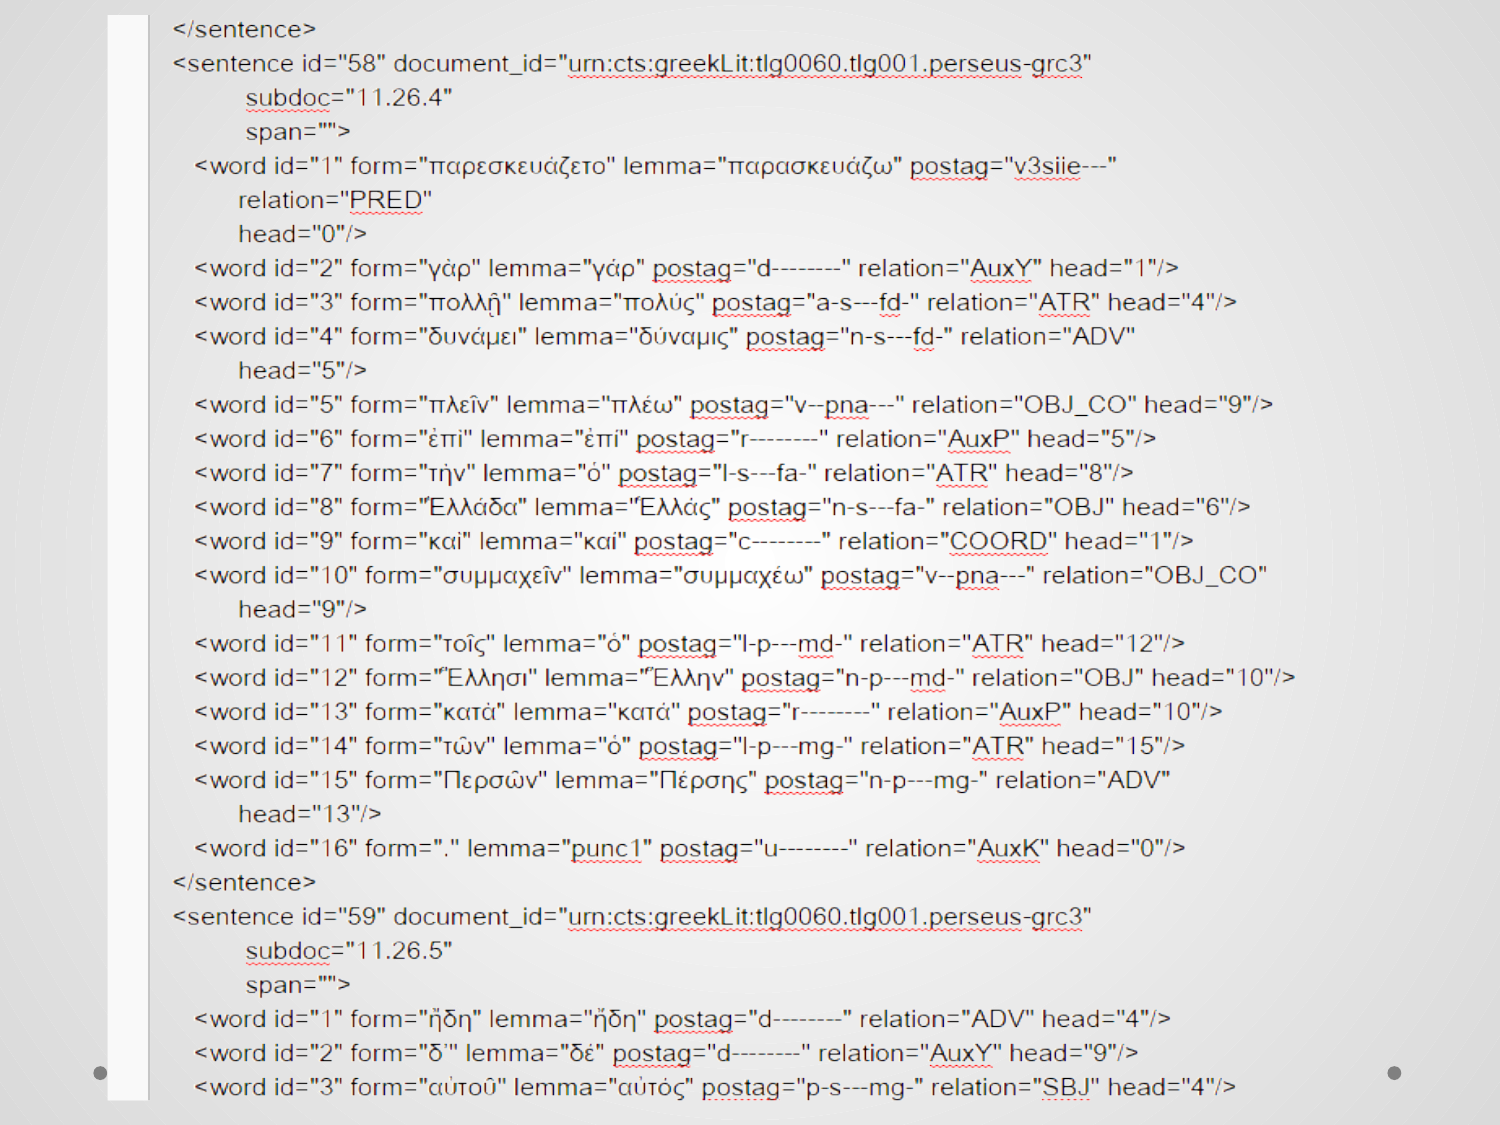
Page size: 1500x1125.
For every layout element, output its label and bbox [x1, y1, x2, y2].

list [95, 14, 1326, 1118]
